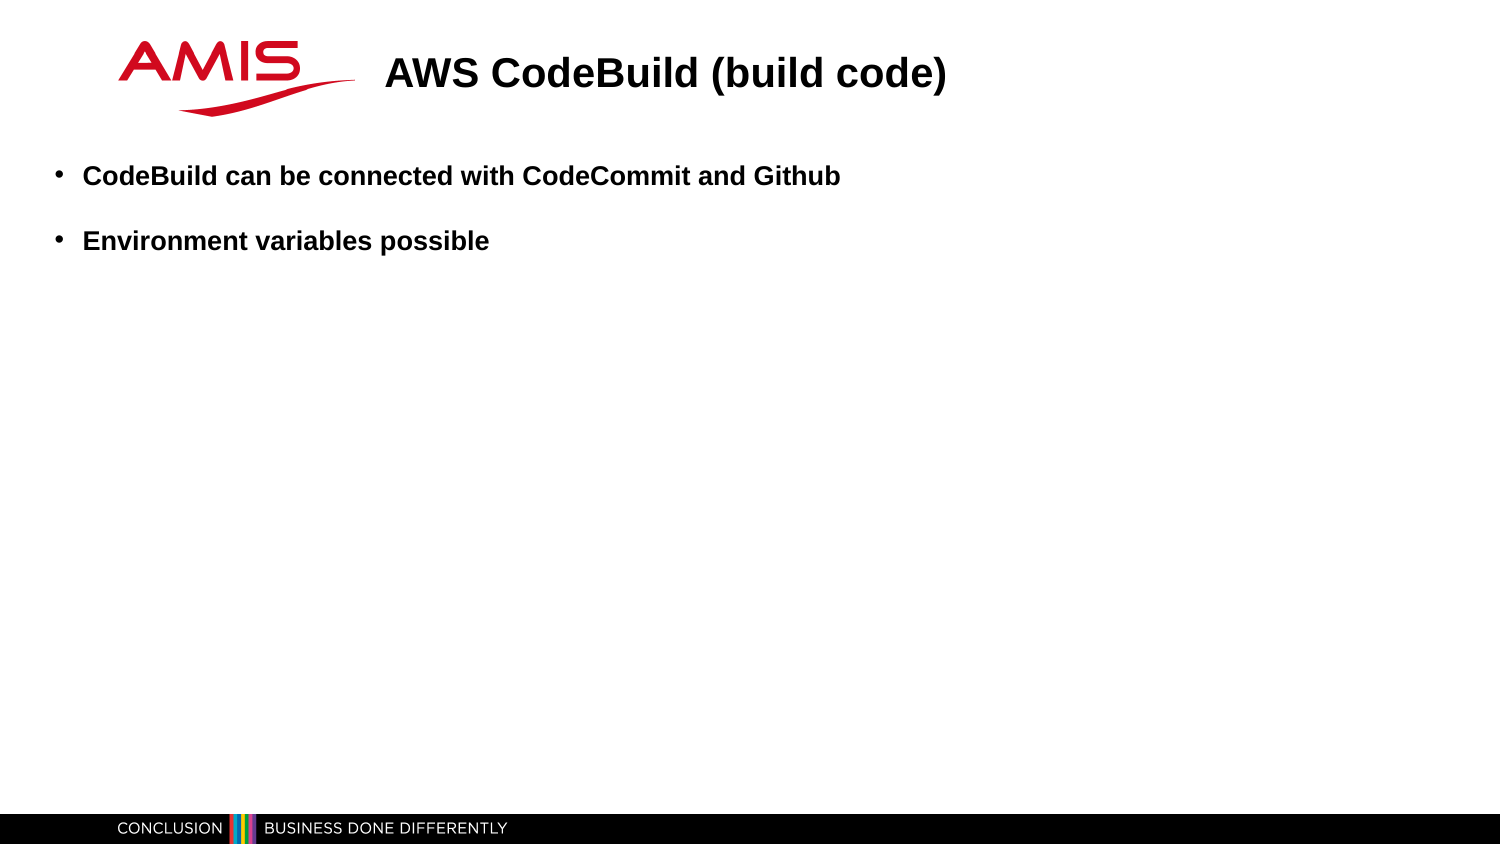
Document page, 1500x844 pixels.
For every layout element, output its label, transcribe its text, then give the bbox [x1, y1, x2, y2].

text_box CodeBuild can be connected with CodeCommit and Github Environment variables possible [54, 125, 1395, 289]
picture [239, 814, 1500, 844]
picture [106, 17, 579, 125]
text_box AWS CodeBuild (build code) [384, 45, 1466, 96]
picture [0, 814, 236, 844]
